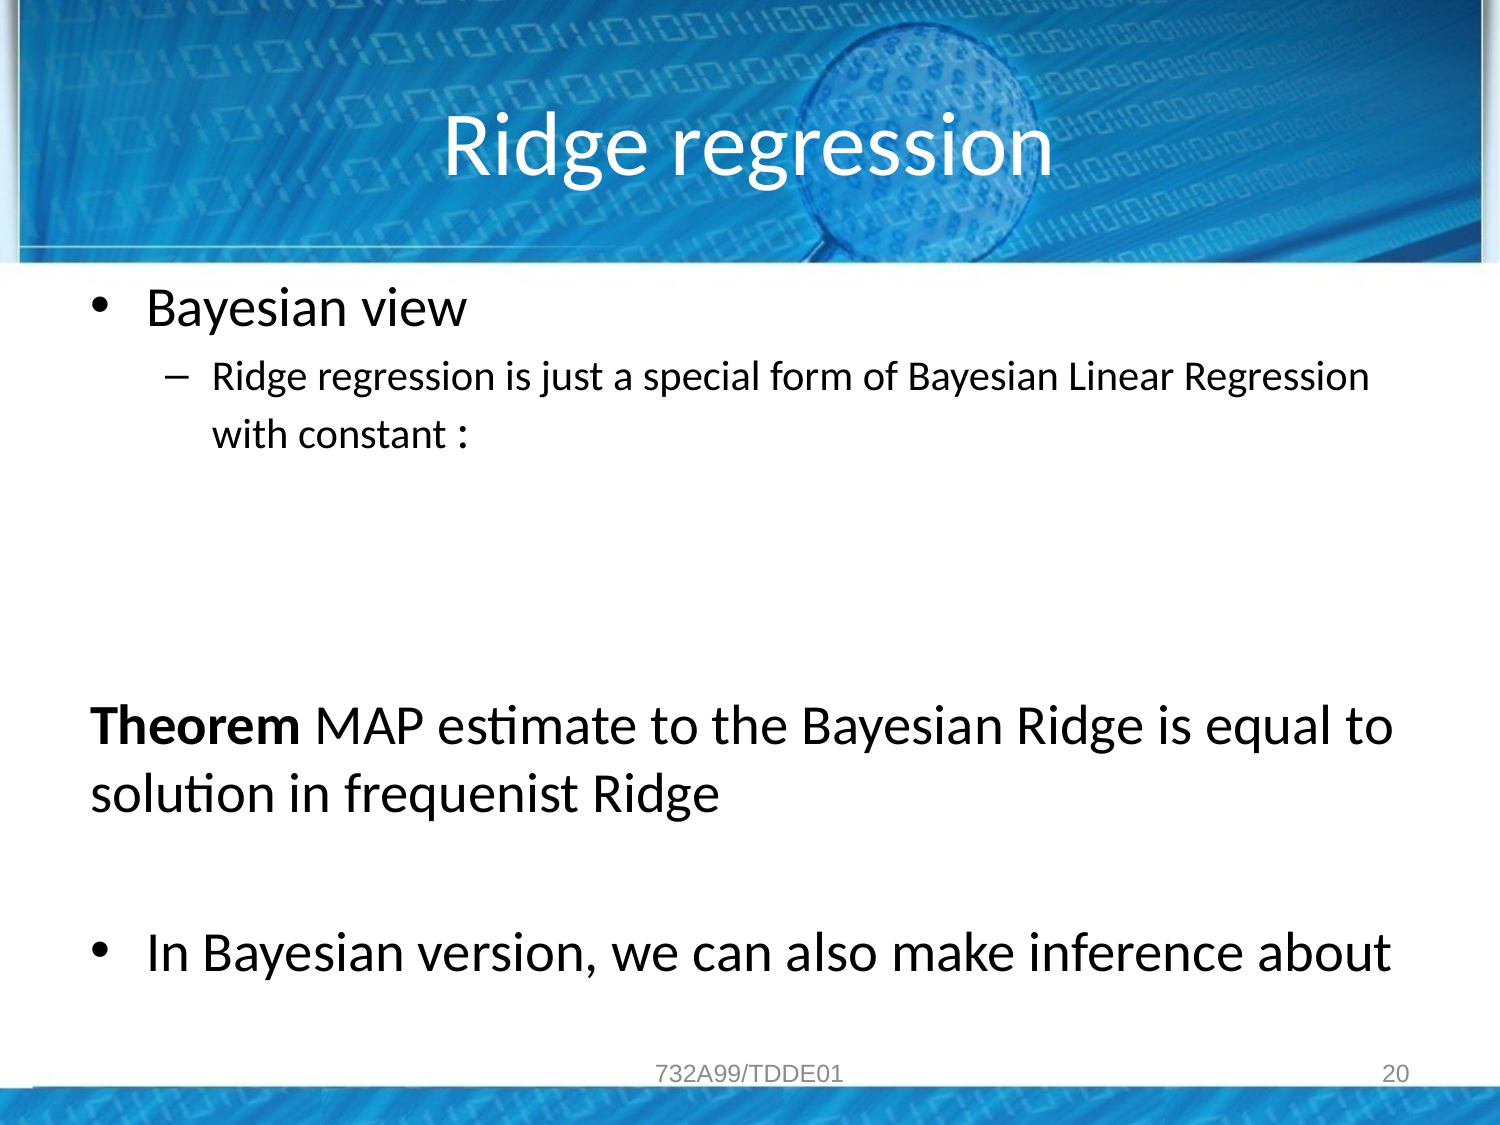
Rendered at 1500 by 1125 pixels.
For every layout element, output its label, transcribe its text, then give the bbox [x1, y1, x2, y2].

slide_number 20 [1074, 1042, 1425, 1103]
footer 732A99/TDDE01 [512, 1042, 988, 1103]
picture [0, 0, 1500, 1125]
title Ridge regression [75, 45, 1425, 233]
